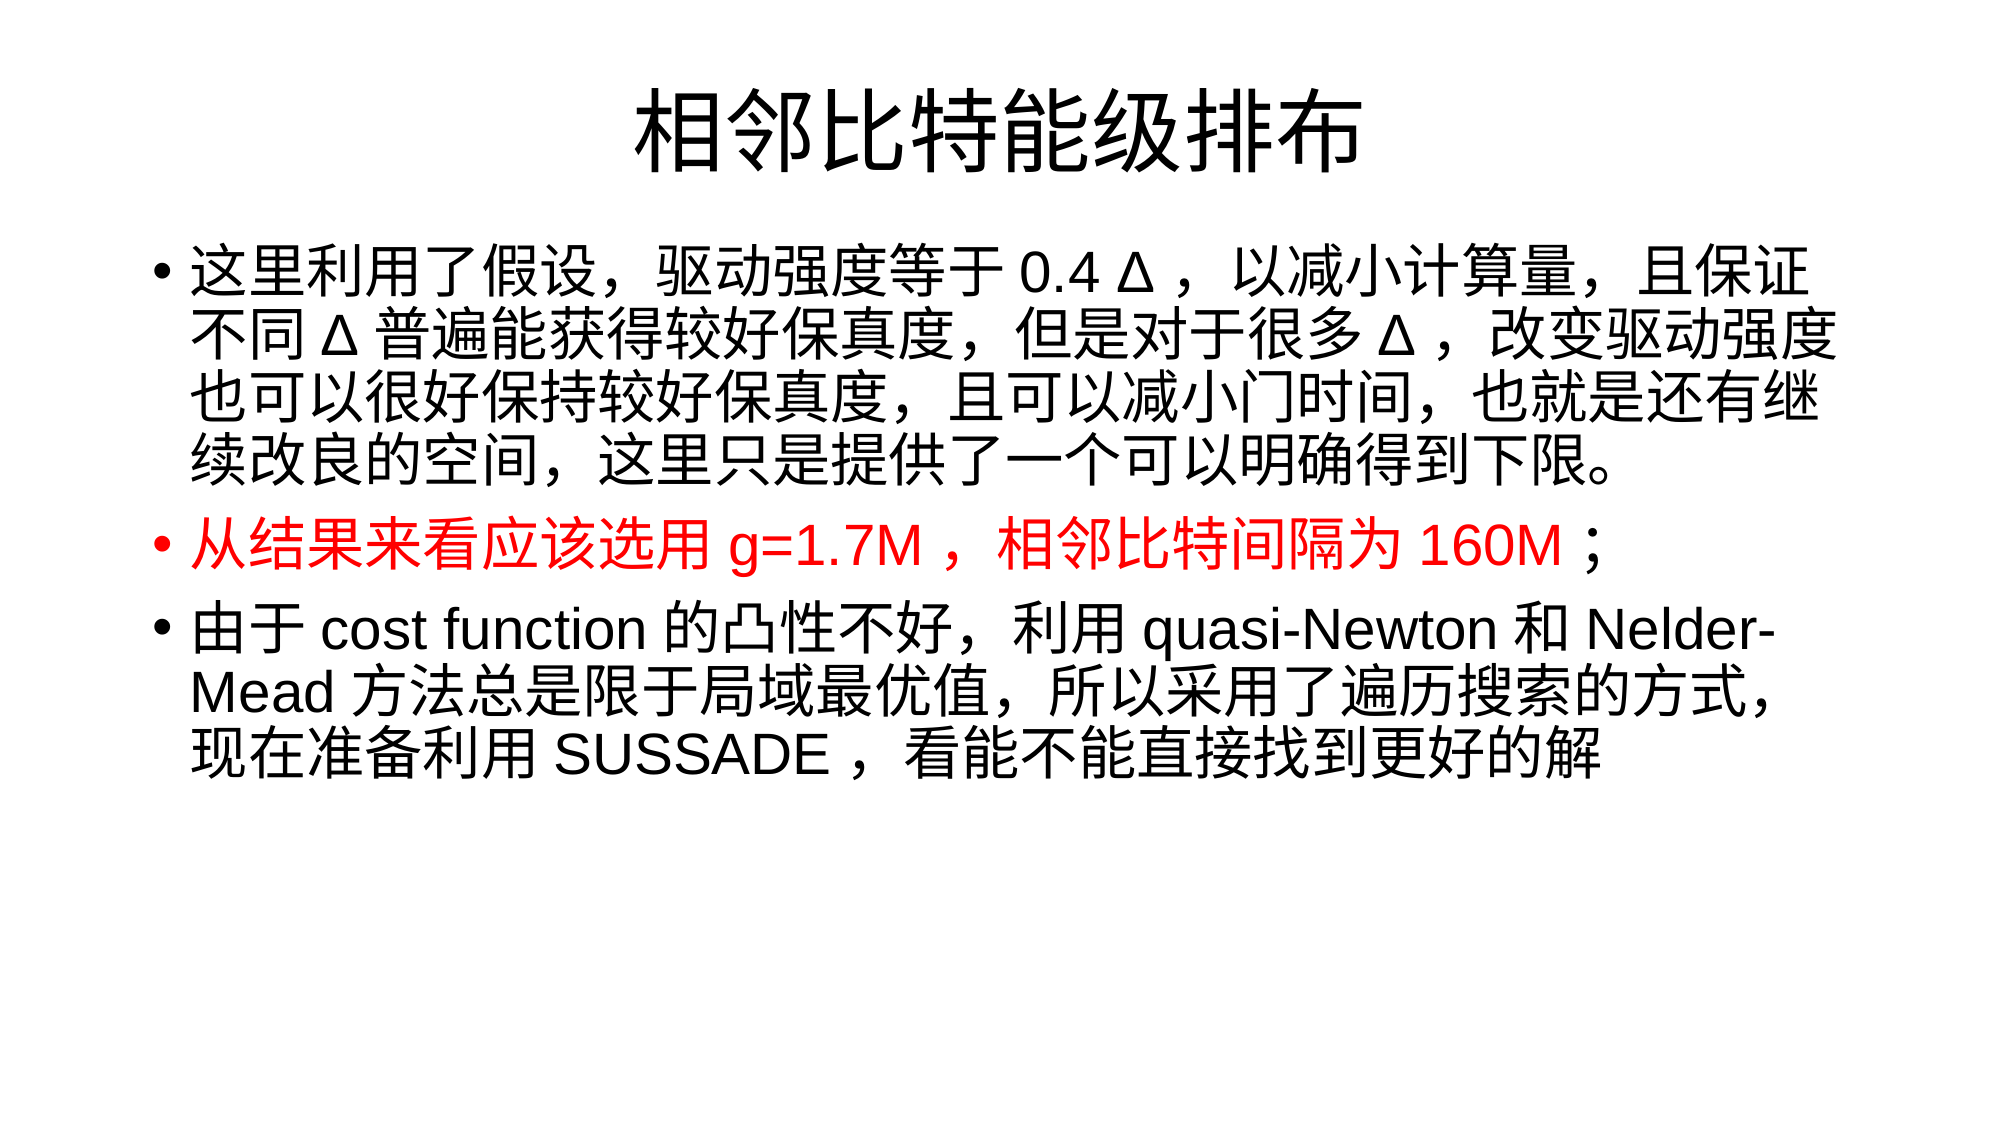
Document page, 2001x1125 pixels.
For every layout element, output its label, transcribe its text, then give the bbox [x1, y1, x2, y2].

list 这里利用了假设，驱动强度等于0.4 Δ，以减小计算量，且保证不同Δ普遍能获得较好保真度，但是对于很多Δ，改变驱动强度也可以很好保持较好保真度，且可以减小门时间，也就是还有继续改良的空间，这里只是提供了一个可以明确得到下限。 从结果来看应该选用g=1.7M，相邻比特间隔为160M； 由于cost function的凸性不好，利用quasi-Newton和Nelder-Mead方法总是限于局域最优值，所以采用了遍历搜索的方式，现在准备利用SUSSADE，看能不能直接找到更好的解 [137, 234, 1863, 1014]
title 相邻比特能级排布 [137, 59, 1863, 212]
